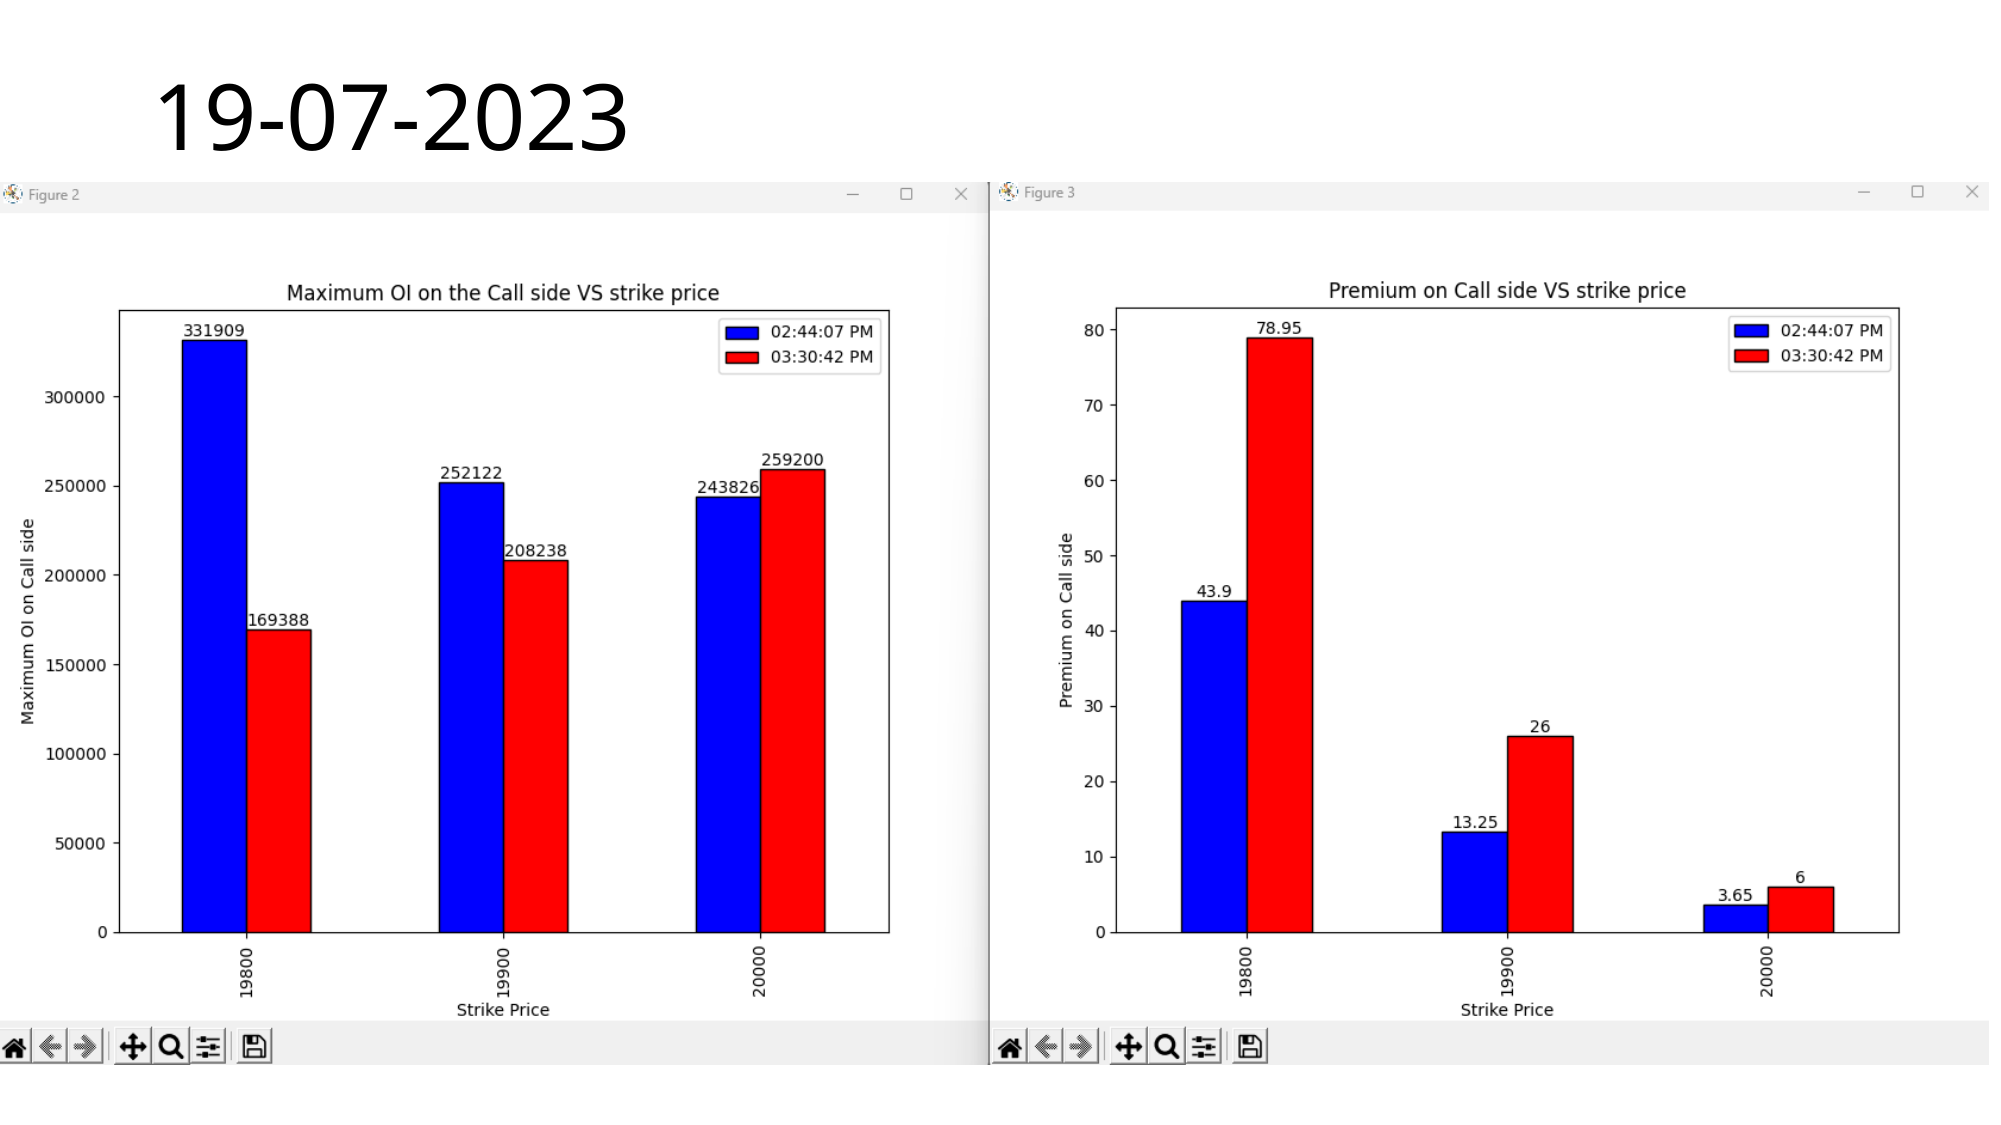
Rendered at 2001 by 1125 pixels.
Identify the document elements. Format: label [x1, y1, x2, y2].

title [137, 59, 1863, 182]
picture [0, 182, 1989, 1065]
